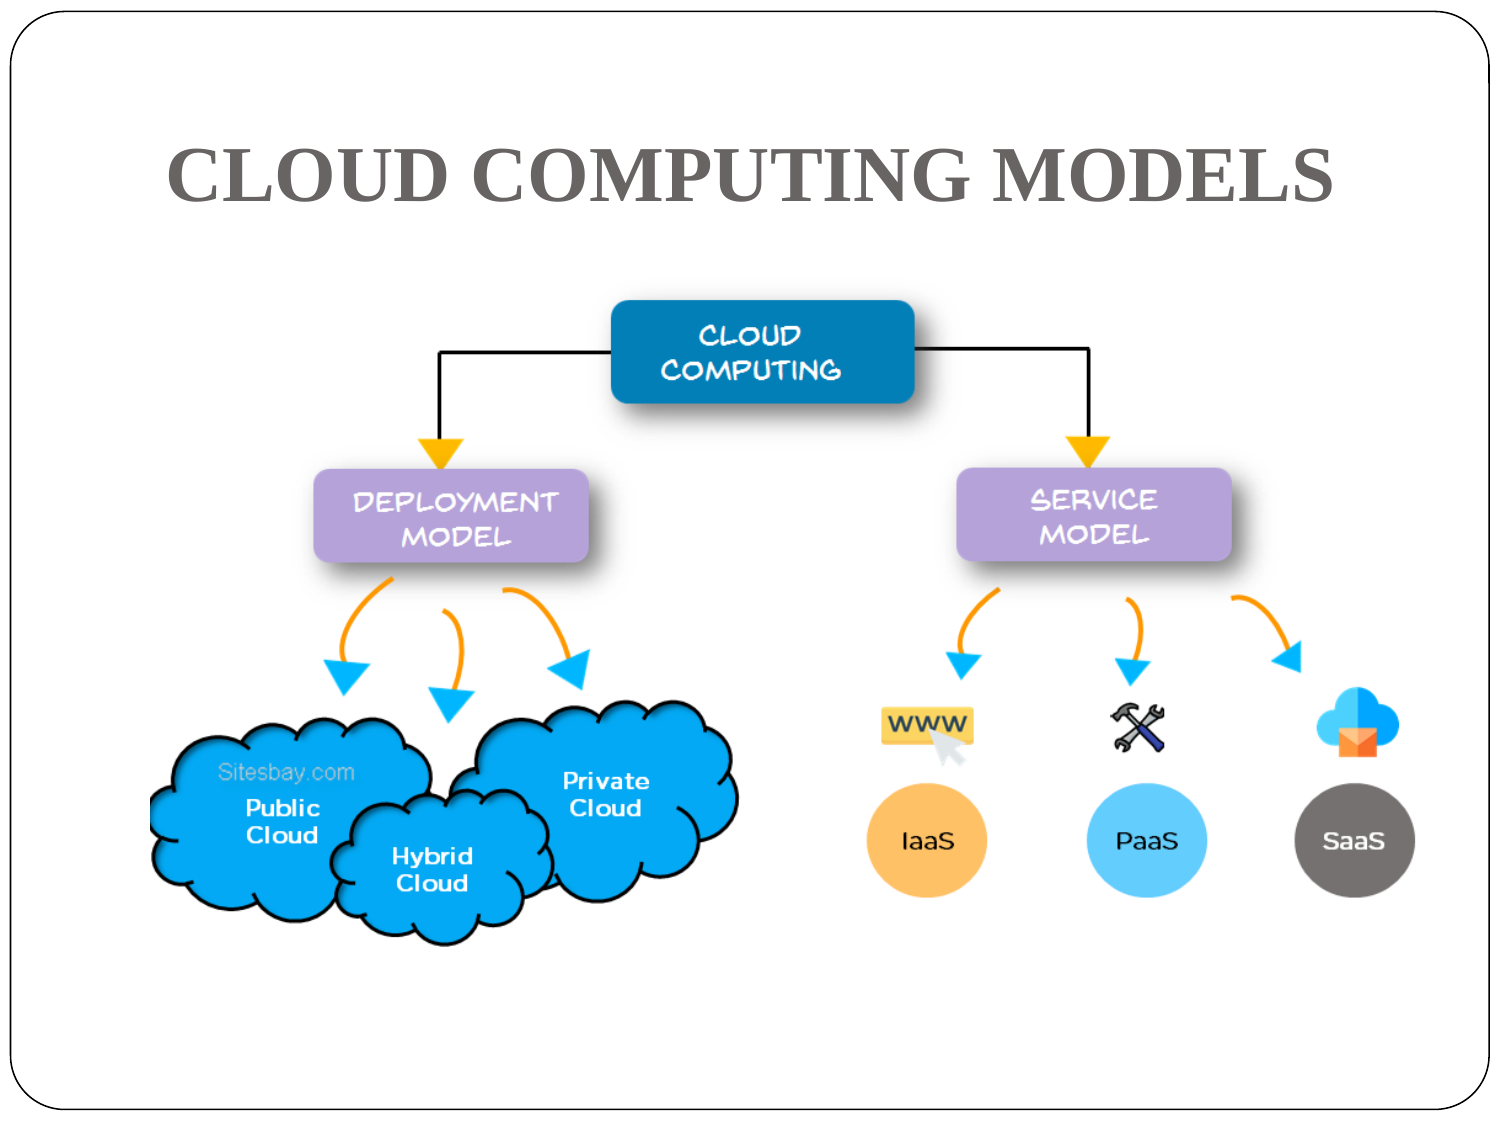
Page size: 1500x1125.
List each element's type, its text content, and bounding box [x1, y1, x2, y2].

title CLOUD COMPUTING MODELS [150, 45, 1425, 233]
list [149, 278, 1426, 947]
